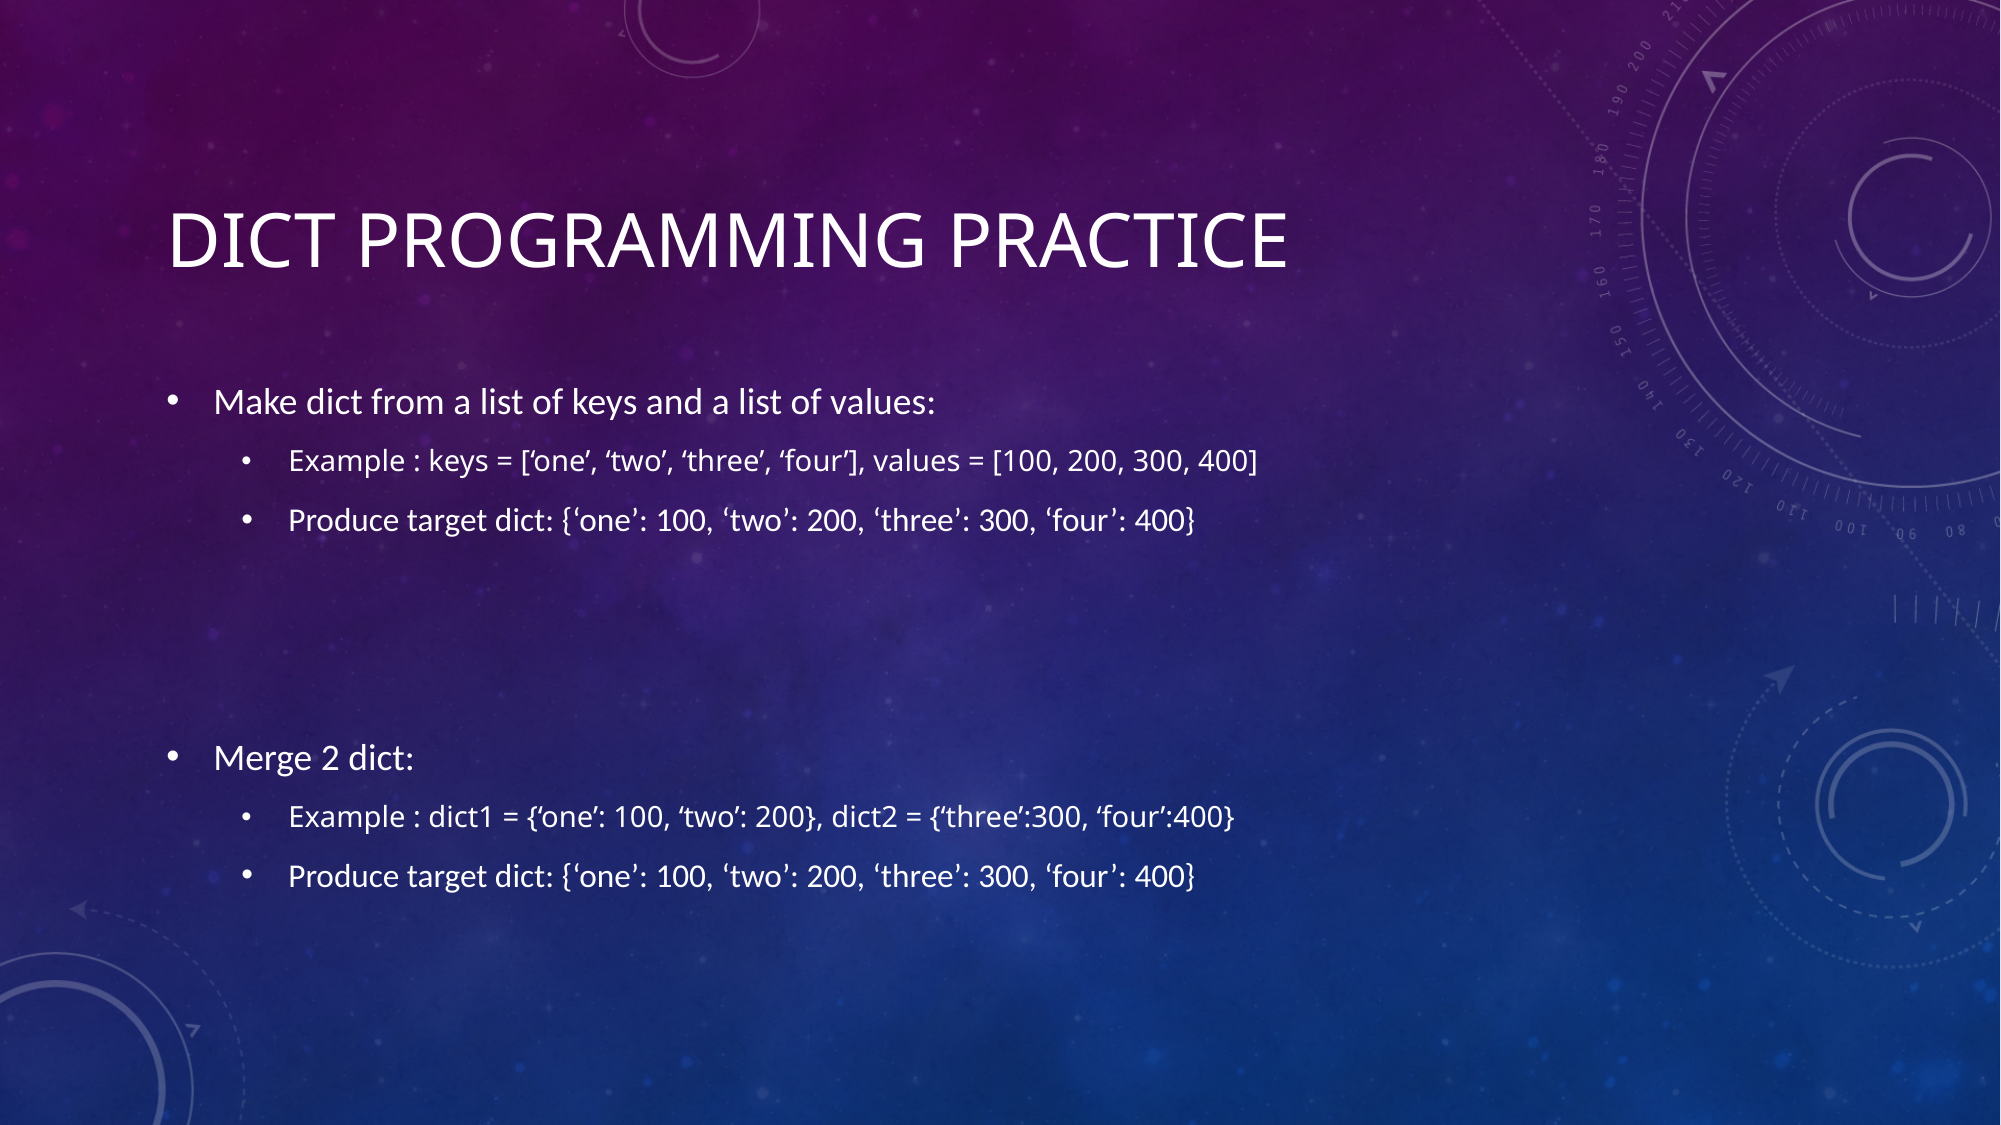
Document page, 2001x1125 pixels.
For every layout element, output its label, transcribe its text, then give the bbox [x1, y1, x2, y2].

picture [0, 0, 2001, 1125]
text_box Merge 2 dict: Example : dict1 = {‘one’: 100, ‘two’: 200}, dict2 = {‘three’:300, ‘four’:400} Produce target dict: {‘one’: 100, ‘two’: 200, ‘three’: 300, ‘four’: 400} [151, 725, 1836, 947]
title dict Programming practice [151, 105, 1899, 370]
list Make dict from a list of keys and a list of values: Example : keys = [‘one’, ‘two’, ‘three’, ‘four’], values = [100, 200, 300, 400] Produce target dict: {‘one’: 100, ‘two’: 200, ‘three’: 300, ‘four’: 400} [151, 369, 1836, 592]
